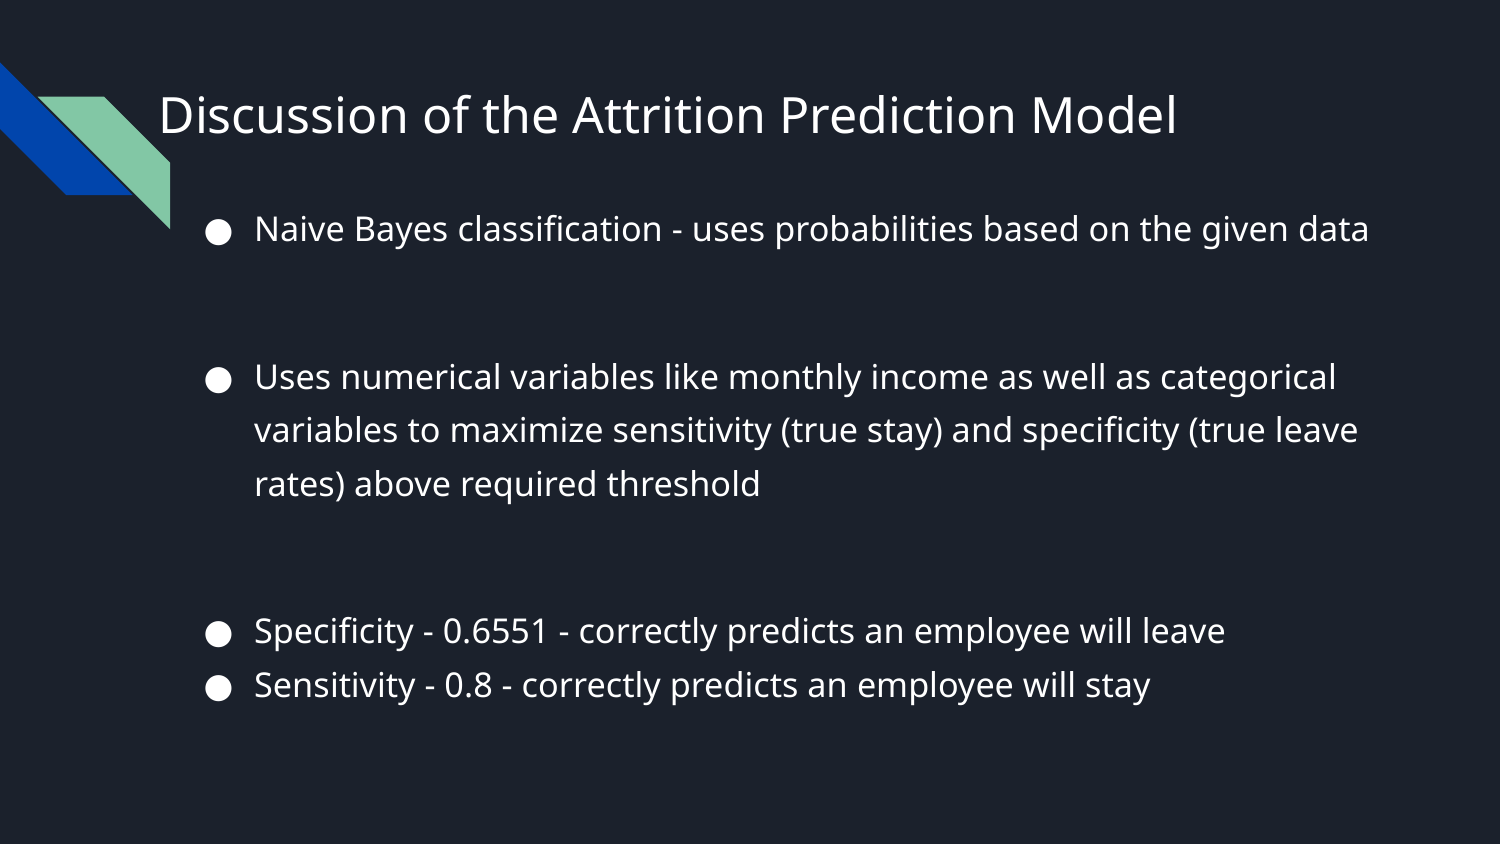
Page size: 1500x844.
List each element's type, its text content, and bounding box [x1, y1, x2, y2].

title Discussion of the Attrition Prediction Model [143, 64, 1299, 215]
list Naive Bayes classification - uses probabilities based on the given data Uses numerical variables like monthly income as well as categorical variables to maximize sensitivity (true stay) and specificity (true leave rates) above required threshold Specificity - 0.6551 - correctly predicts an employee will leave Sensitivity - 0.8 - correctly predicts an employee will stay [172, 183, 1417, 730]
